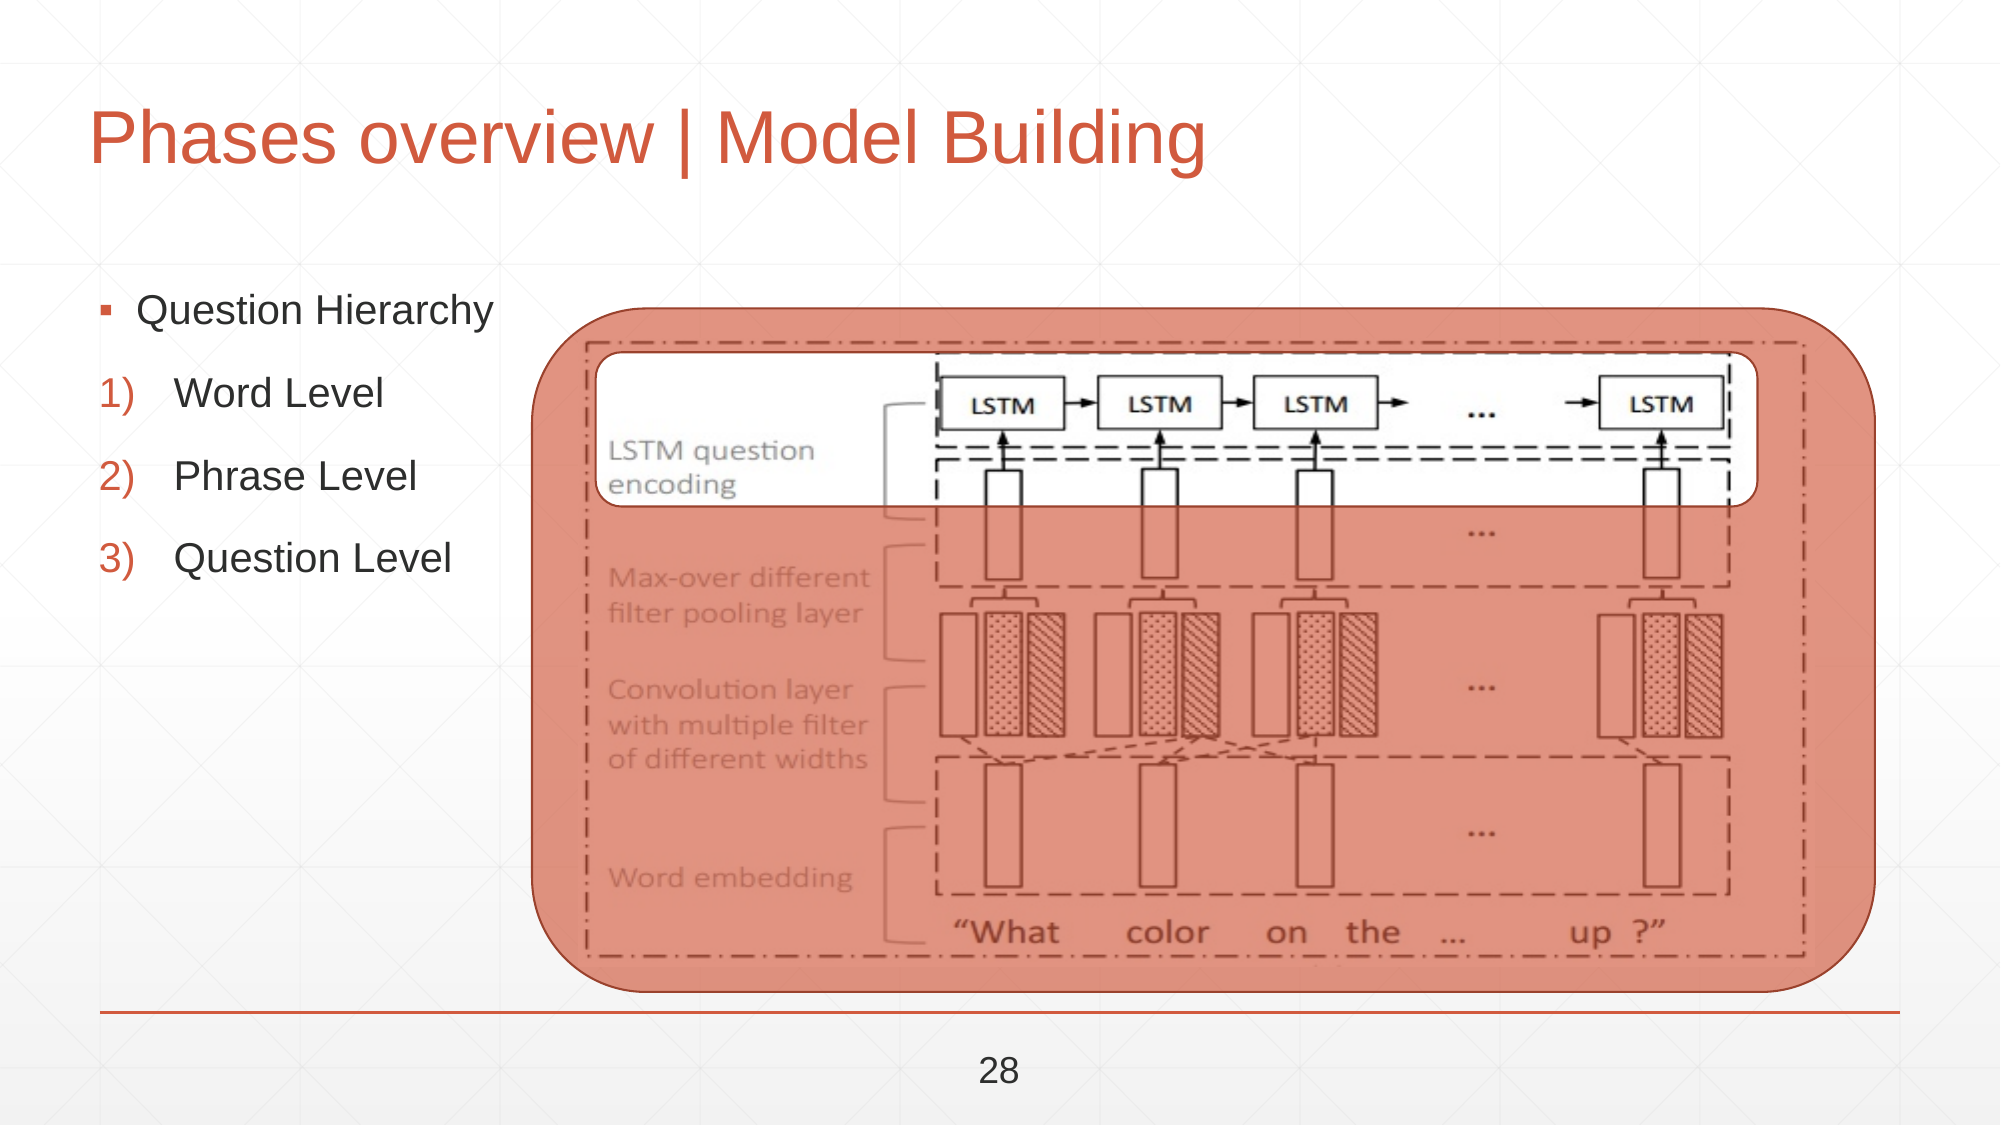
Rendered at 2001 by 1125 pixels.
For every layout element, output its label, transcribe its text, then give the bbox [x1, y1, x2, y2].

text_box [530, 307, 1876, 993]
picture [578, 338, 1815, 967]
title Phases overview | Model Building [73, 79, 1649, 268]
text_box 28 [963, 1039, 1035, 1099]
list Question Hierarchy Word Level Phrase Level Question Level [83, 281, 1915, 992]
